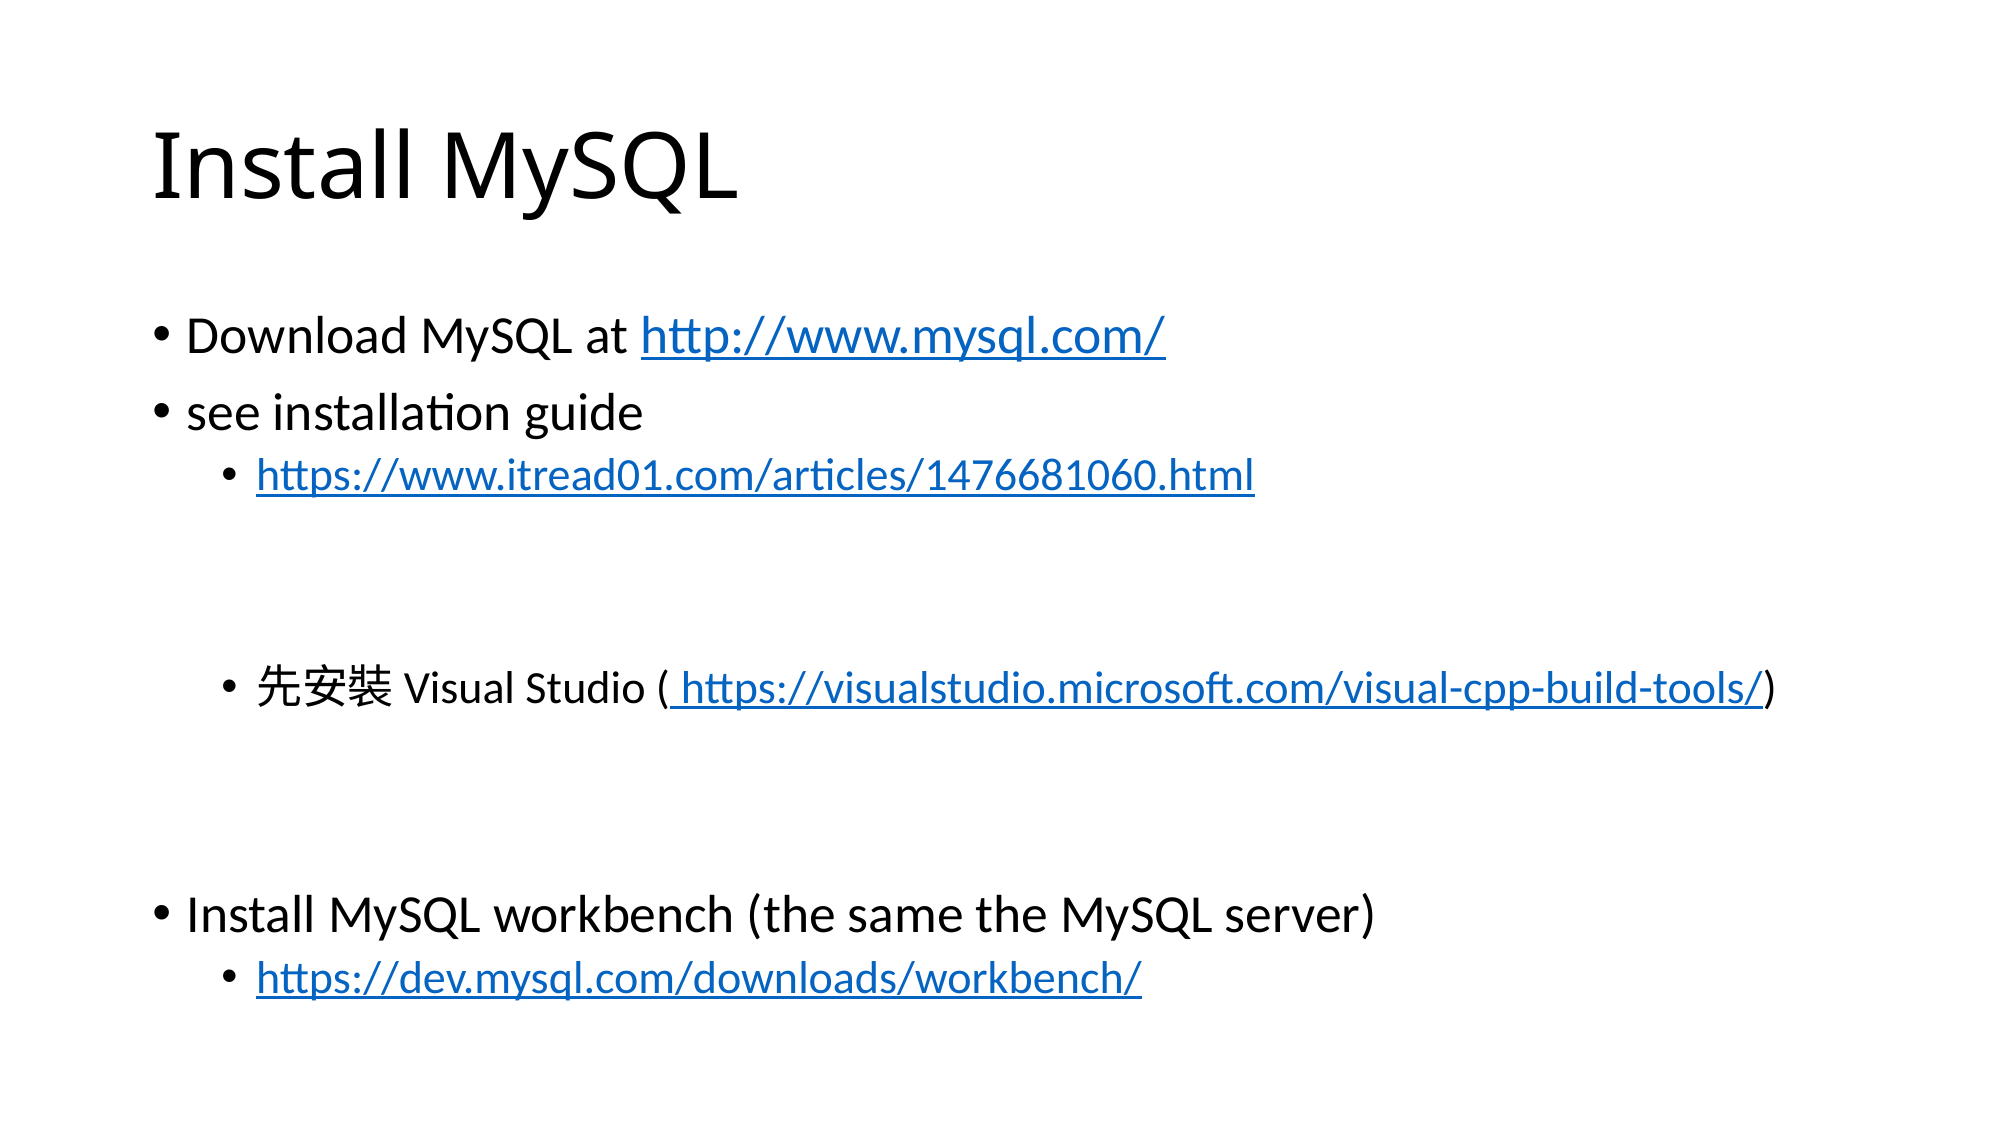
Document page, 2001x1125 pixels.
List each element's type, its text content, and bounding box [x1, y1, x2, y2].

title Install MySQL [137, 59, 1863, 278]
list Download MySQL at http://www.mysql.com/ see installation guide https://www.itread01.com/articles/1476681060.html 先安裝Visual Studio ( https://visualstudio.microsoft.com/visual-cpp-build-tools/) Install MySQL workbench (the same the MySQL server) https://dev.mysql.com/downloads/workbench/ [137, 299, 1863, 1014]
